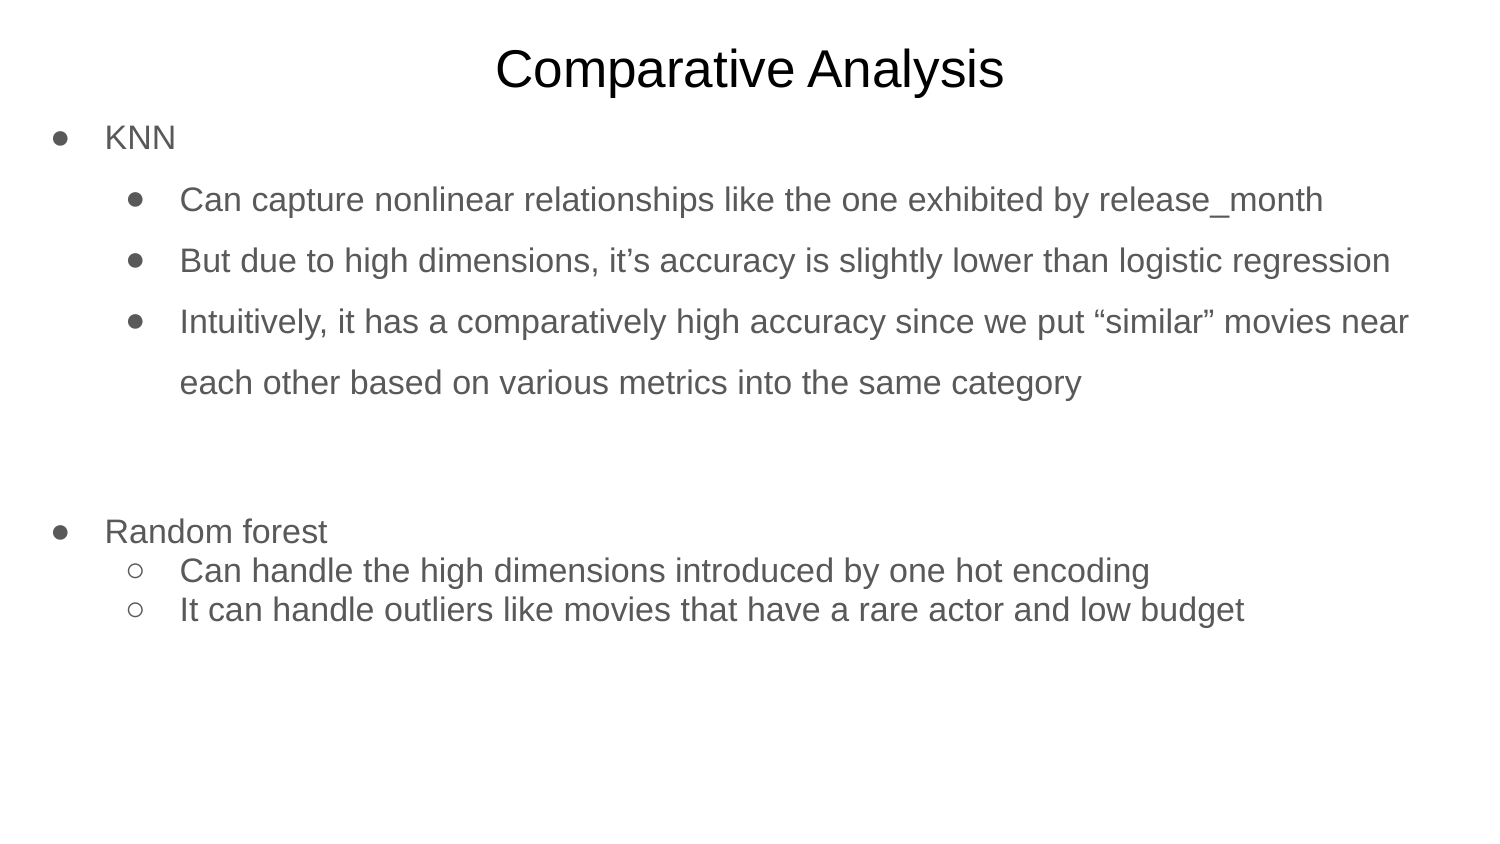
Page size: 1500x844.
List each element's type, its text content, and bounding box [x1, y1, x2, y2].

list KNN Can capture nonlinear relationships like the one exhibited by release_month But due to high dimensions, it’s accuracy is slightly lower than logistic regression Intuitively, it has a comparatively high accuracy since we put “similar” movies near each other based on various metrics into the same category Random forest Can handle the high dimensions introduced by one hot encoding It can handle outliers like movies that have a rare actor and low budget [14, 103, 1481, 814]
title Comparative Analysis [51, 19, 1449, 103]
